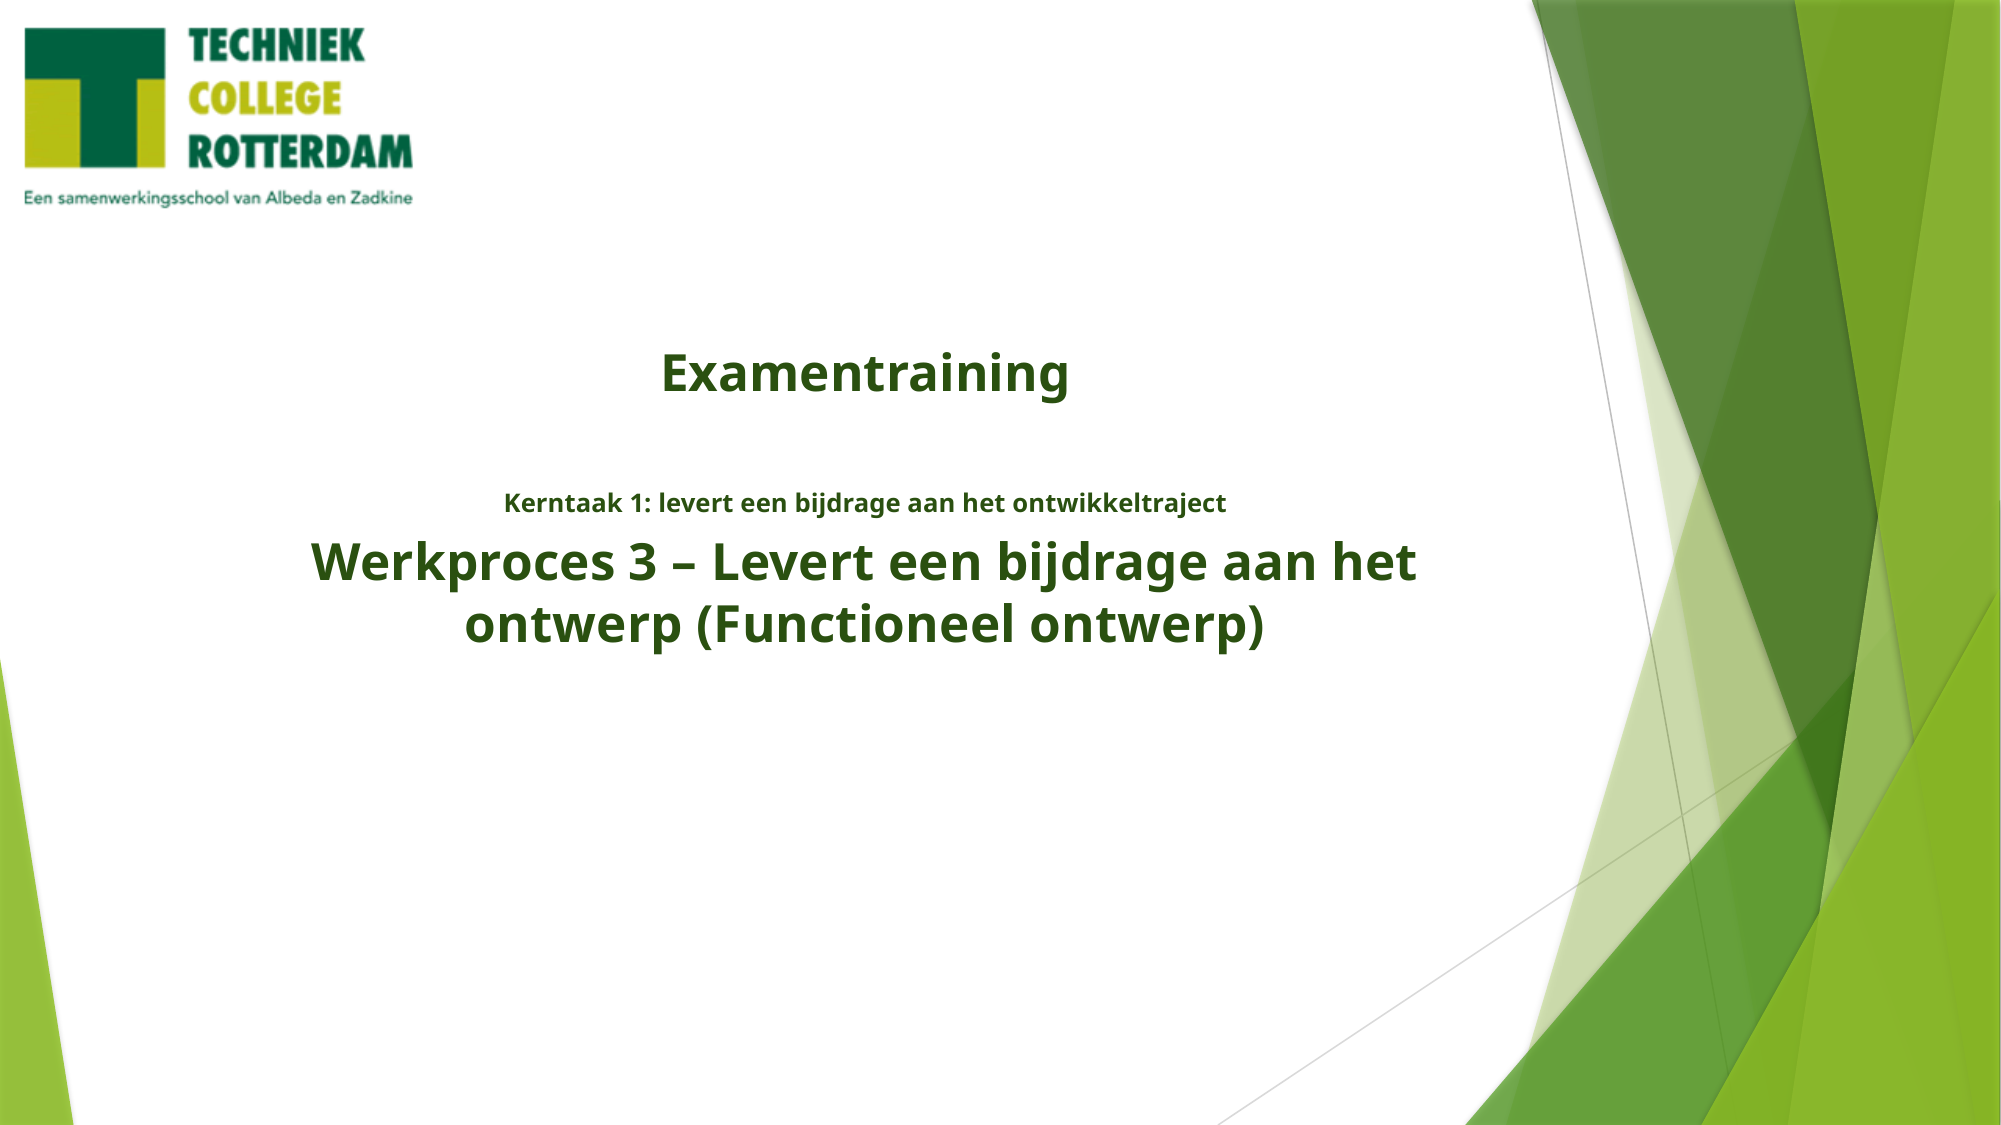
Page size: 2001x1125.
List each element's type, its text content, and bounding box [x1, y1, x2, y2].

picture [0, 0, 447, 235]
list Examentraining Kerntaak 1: levert een bijdrage aan het ontwikkeltraject Werkproces 3 – Levert een bijdrage aan het ontwerp (Functioneel ontwerp) [293, 333, 1439, 749]
